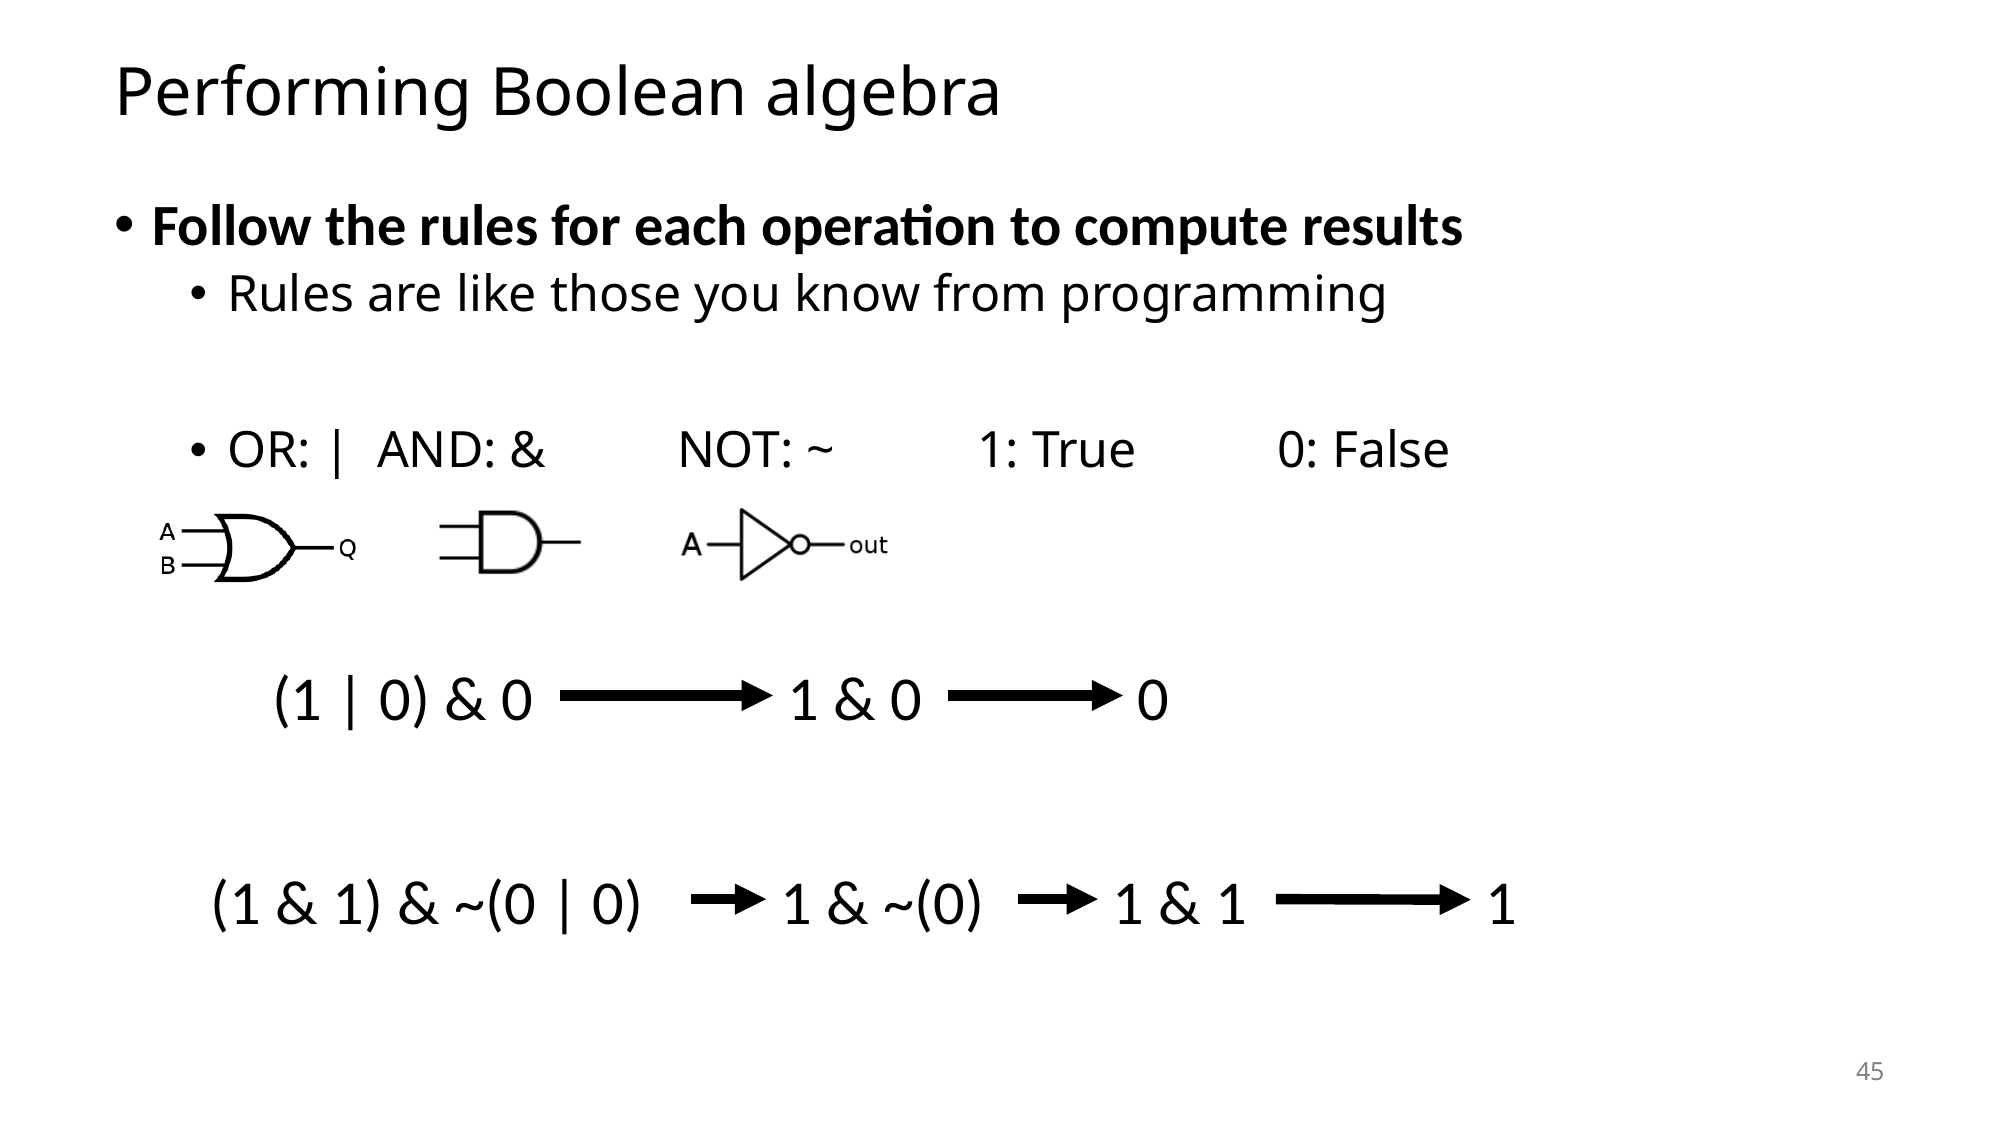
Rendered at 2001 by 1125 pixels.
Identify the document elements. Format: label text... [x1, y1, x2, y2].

text_box 1 [1470, 854, 1662, 944]
text_box 0 [1122, 650, 1248, 741]
picture [677, 505, 895, 584]
text_box 1 & 0 [772, 650, 948, 741]
slide_number 45 [1749, 1042, 1900, 1103]
text_box 1 & 1 [1097, 854, 1276, 944]
text_box (1 | 0) & 0 [257, 650, 561, 741]
picture [156, 505, 359, 590]
text_box 1 & ~(0) [766, 854, 1019, 944]
picture [432, 503, 589, 582]
text_box (1 & 1) & ~(0 | 0) [195, 854, 692, 944]
list Follow the rules for each operation to compute results Rules are like those you know from programming OR: | AND: & NOT: ~ 1: True 0: False [99, 187, 1900, 1013]
title Performing Boolean algebra [99, 37, 1900, 150]
